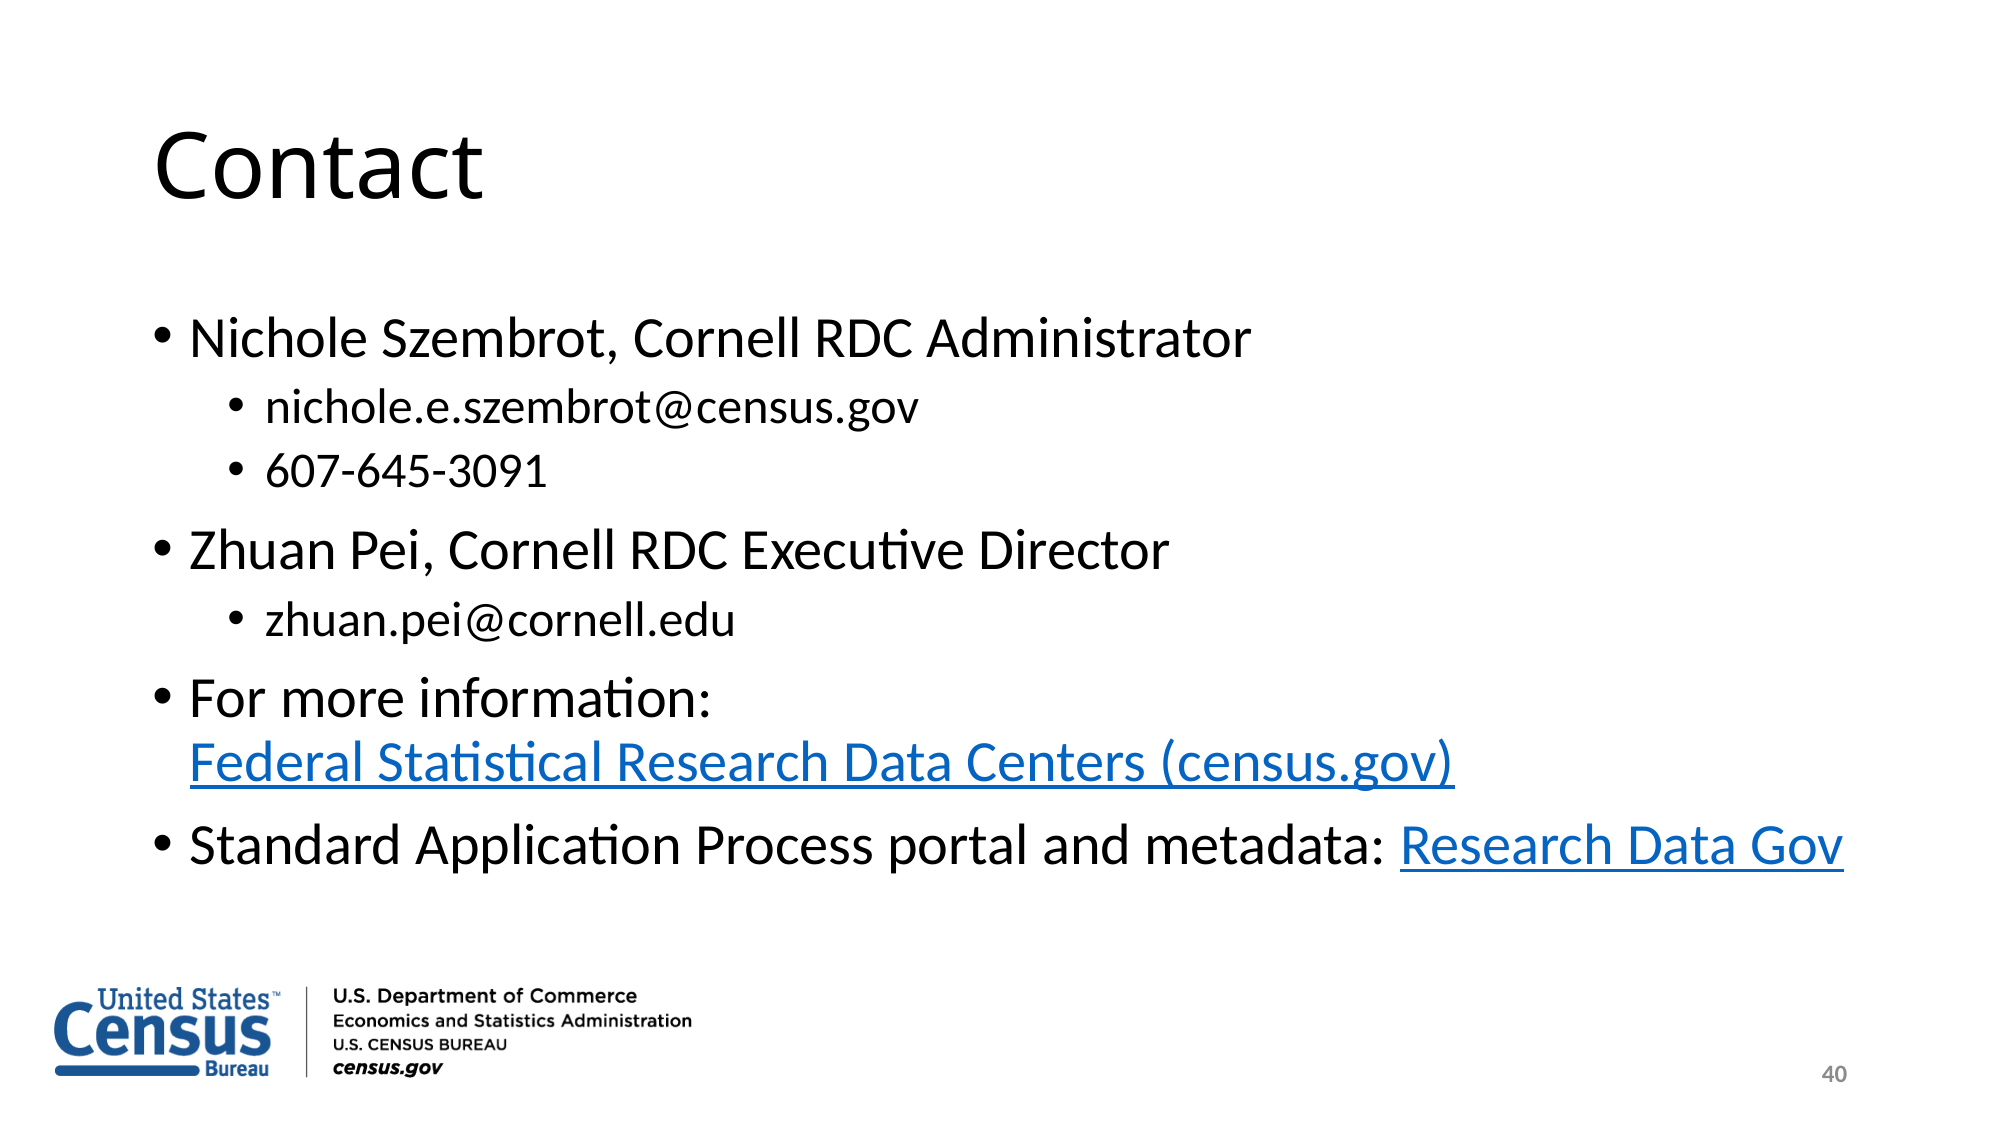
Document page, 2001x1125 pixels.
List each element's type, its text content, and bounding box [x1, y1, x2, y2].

slide_number 40 [1412, 1042, 1863, 1103]
title Contact [137, 59, 1863, 278]
list Nichole Szembrot, Cornell RDC Administrator nichole.e.szembrot@census.gov 607-645-3091 Zhuan Pei, Cornell RDC Executive Director zhuan.pei@cornell.edu For more information: Federal Statistical Research Data Centers (census.gov) Standard Application Process portal and metadata: Research Data Gov [137, 299, 1863, 1014]
picture [54, 986, 692, 1078]
